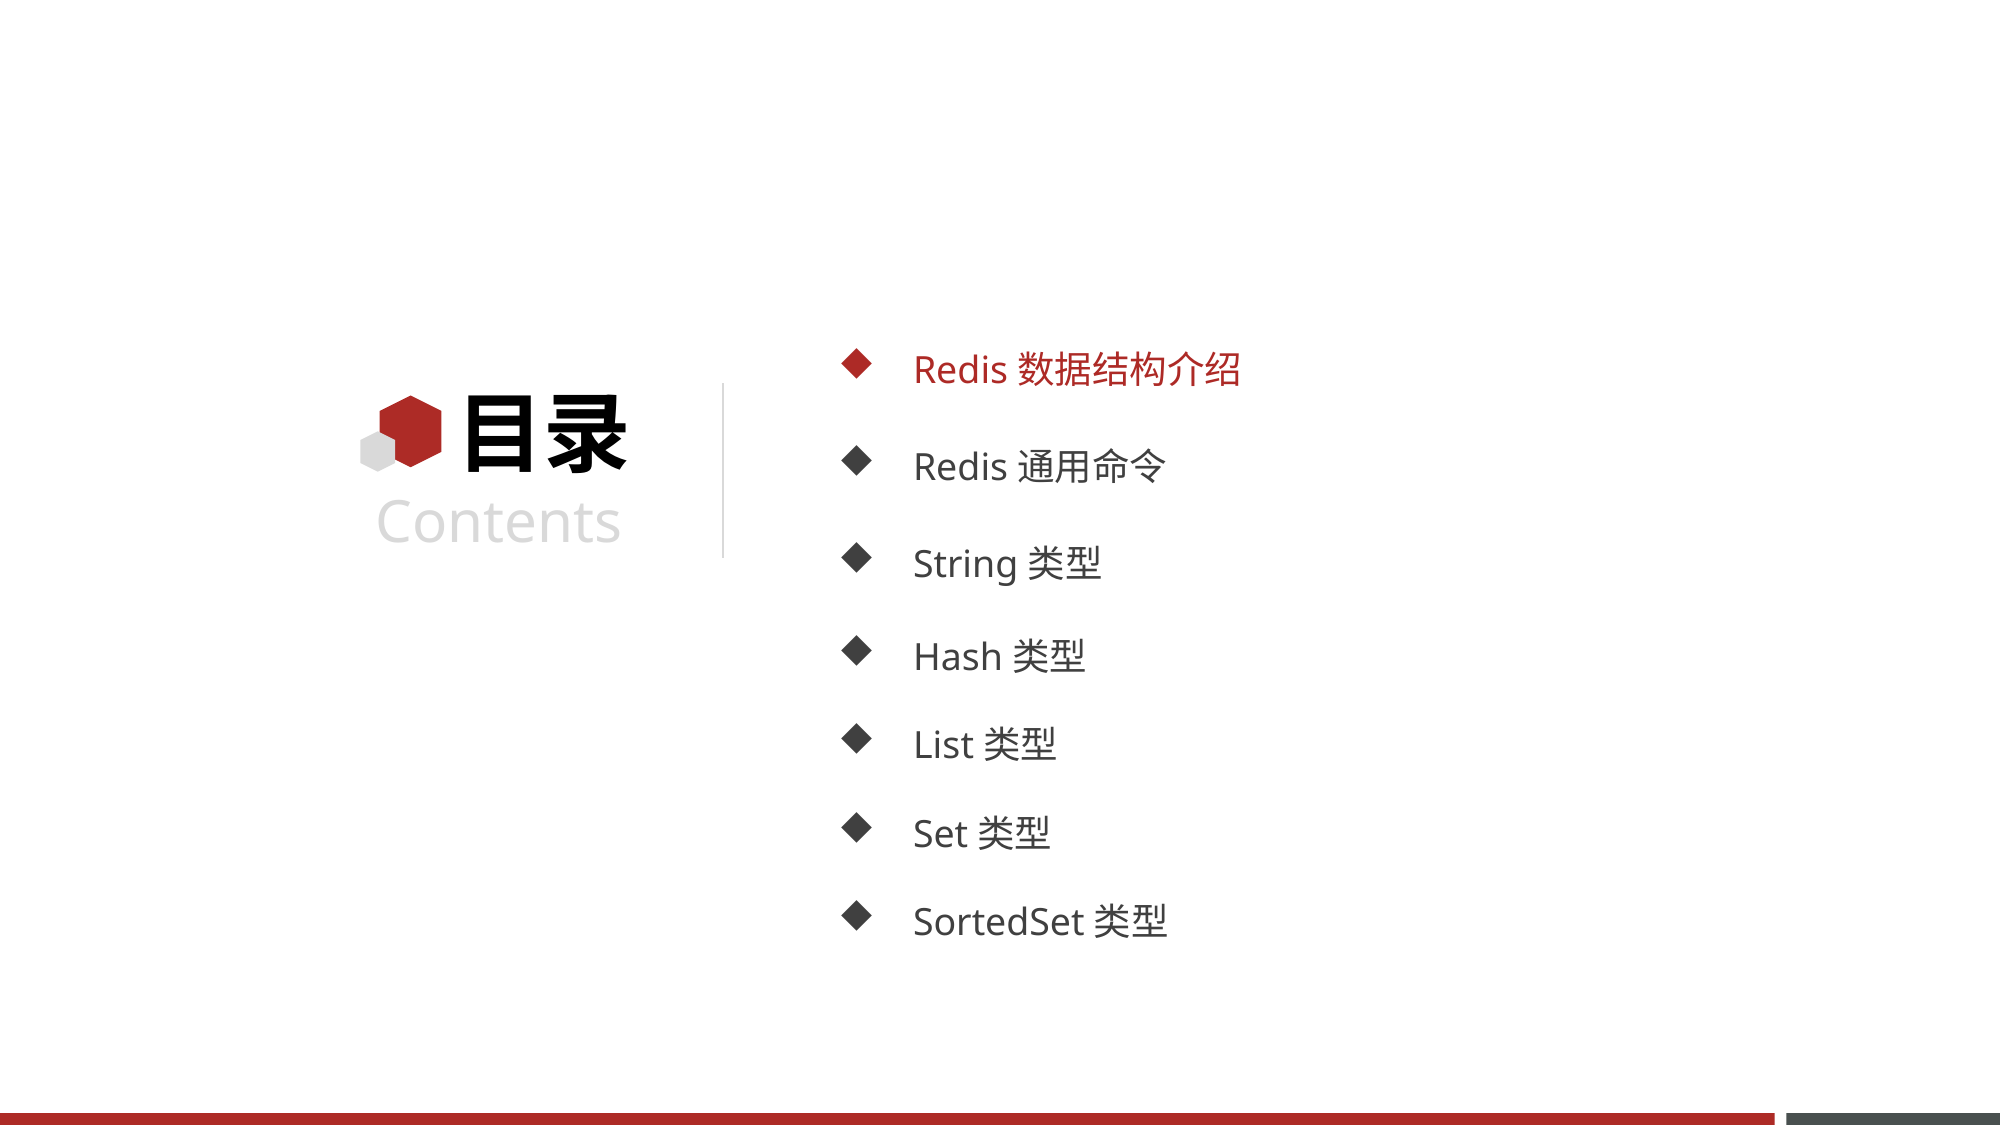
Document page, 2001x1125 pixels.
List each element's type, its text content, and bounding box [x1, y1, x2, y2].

text_box Hash类型 [823, 582, 1804, 670]
text_box Set类型 [823, 758, 1804, 847]
text_box Redis通用命令 [823, 392, 1804, 489]
text_box Redis数据结构介绍 [823, 295, 1804, 392]
text_box List类型 [823, 670, 1804, 758]
text_box SortedSet类型 [823, 847, 1804, 949]
text_box String类型 [823, 489, 1804, 582]
